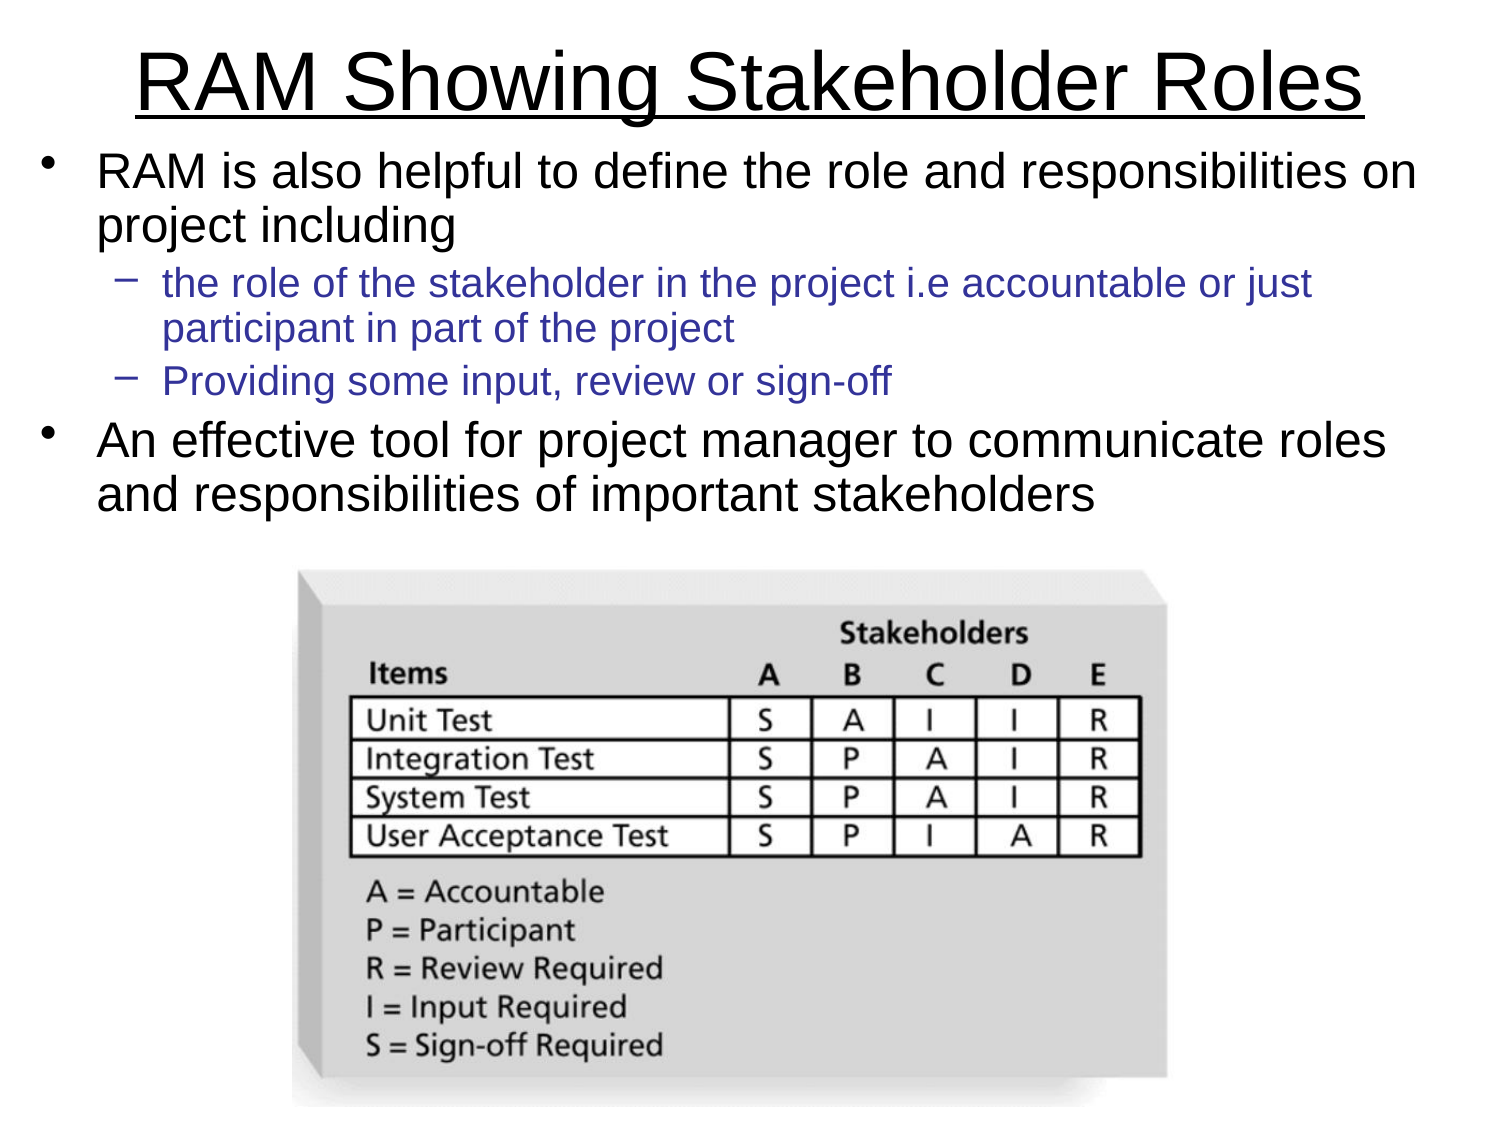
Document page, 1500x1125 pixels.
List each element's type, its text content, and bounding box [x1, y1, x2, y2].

title RAM Showing Stakeholder Roles [74, 13, 1426, 137]
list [292, 565, 1176, 1107]
list RAM is also helpful to define the role and responsibilities on project including the role of the stakeholder in the project i.e accountable or just participant in part of the project Providing some input, review or sign-off An effective tool for project manager to communicate roles and responsibilities of important stakeholders [24, 137, 1476, 588]
